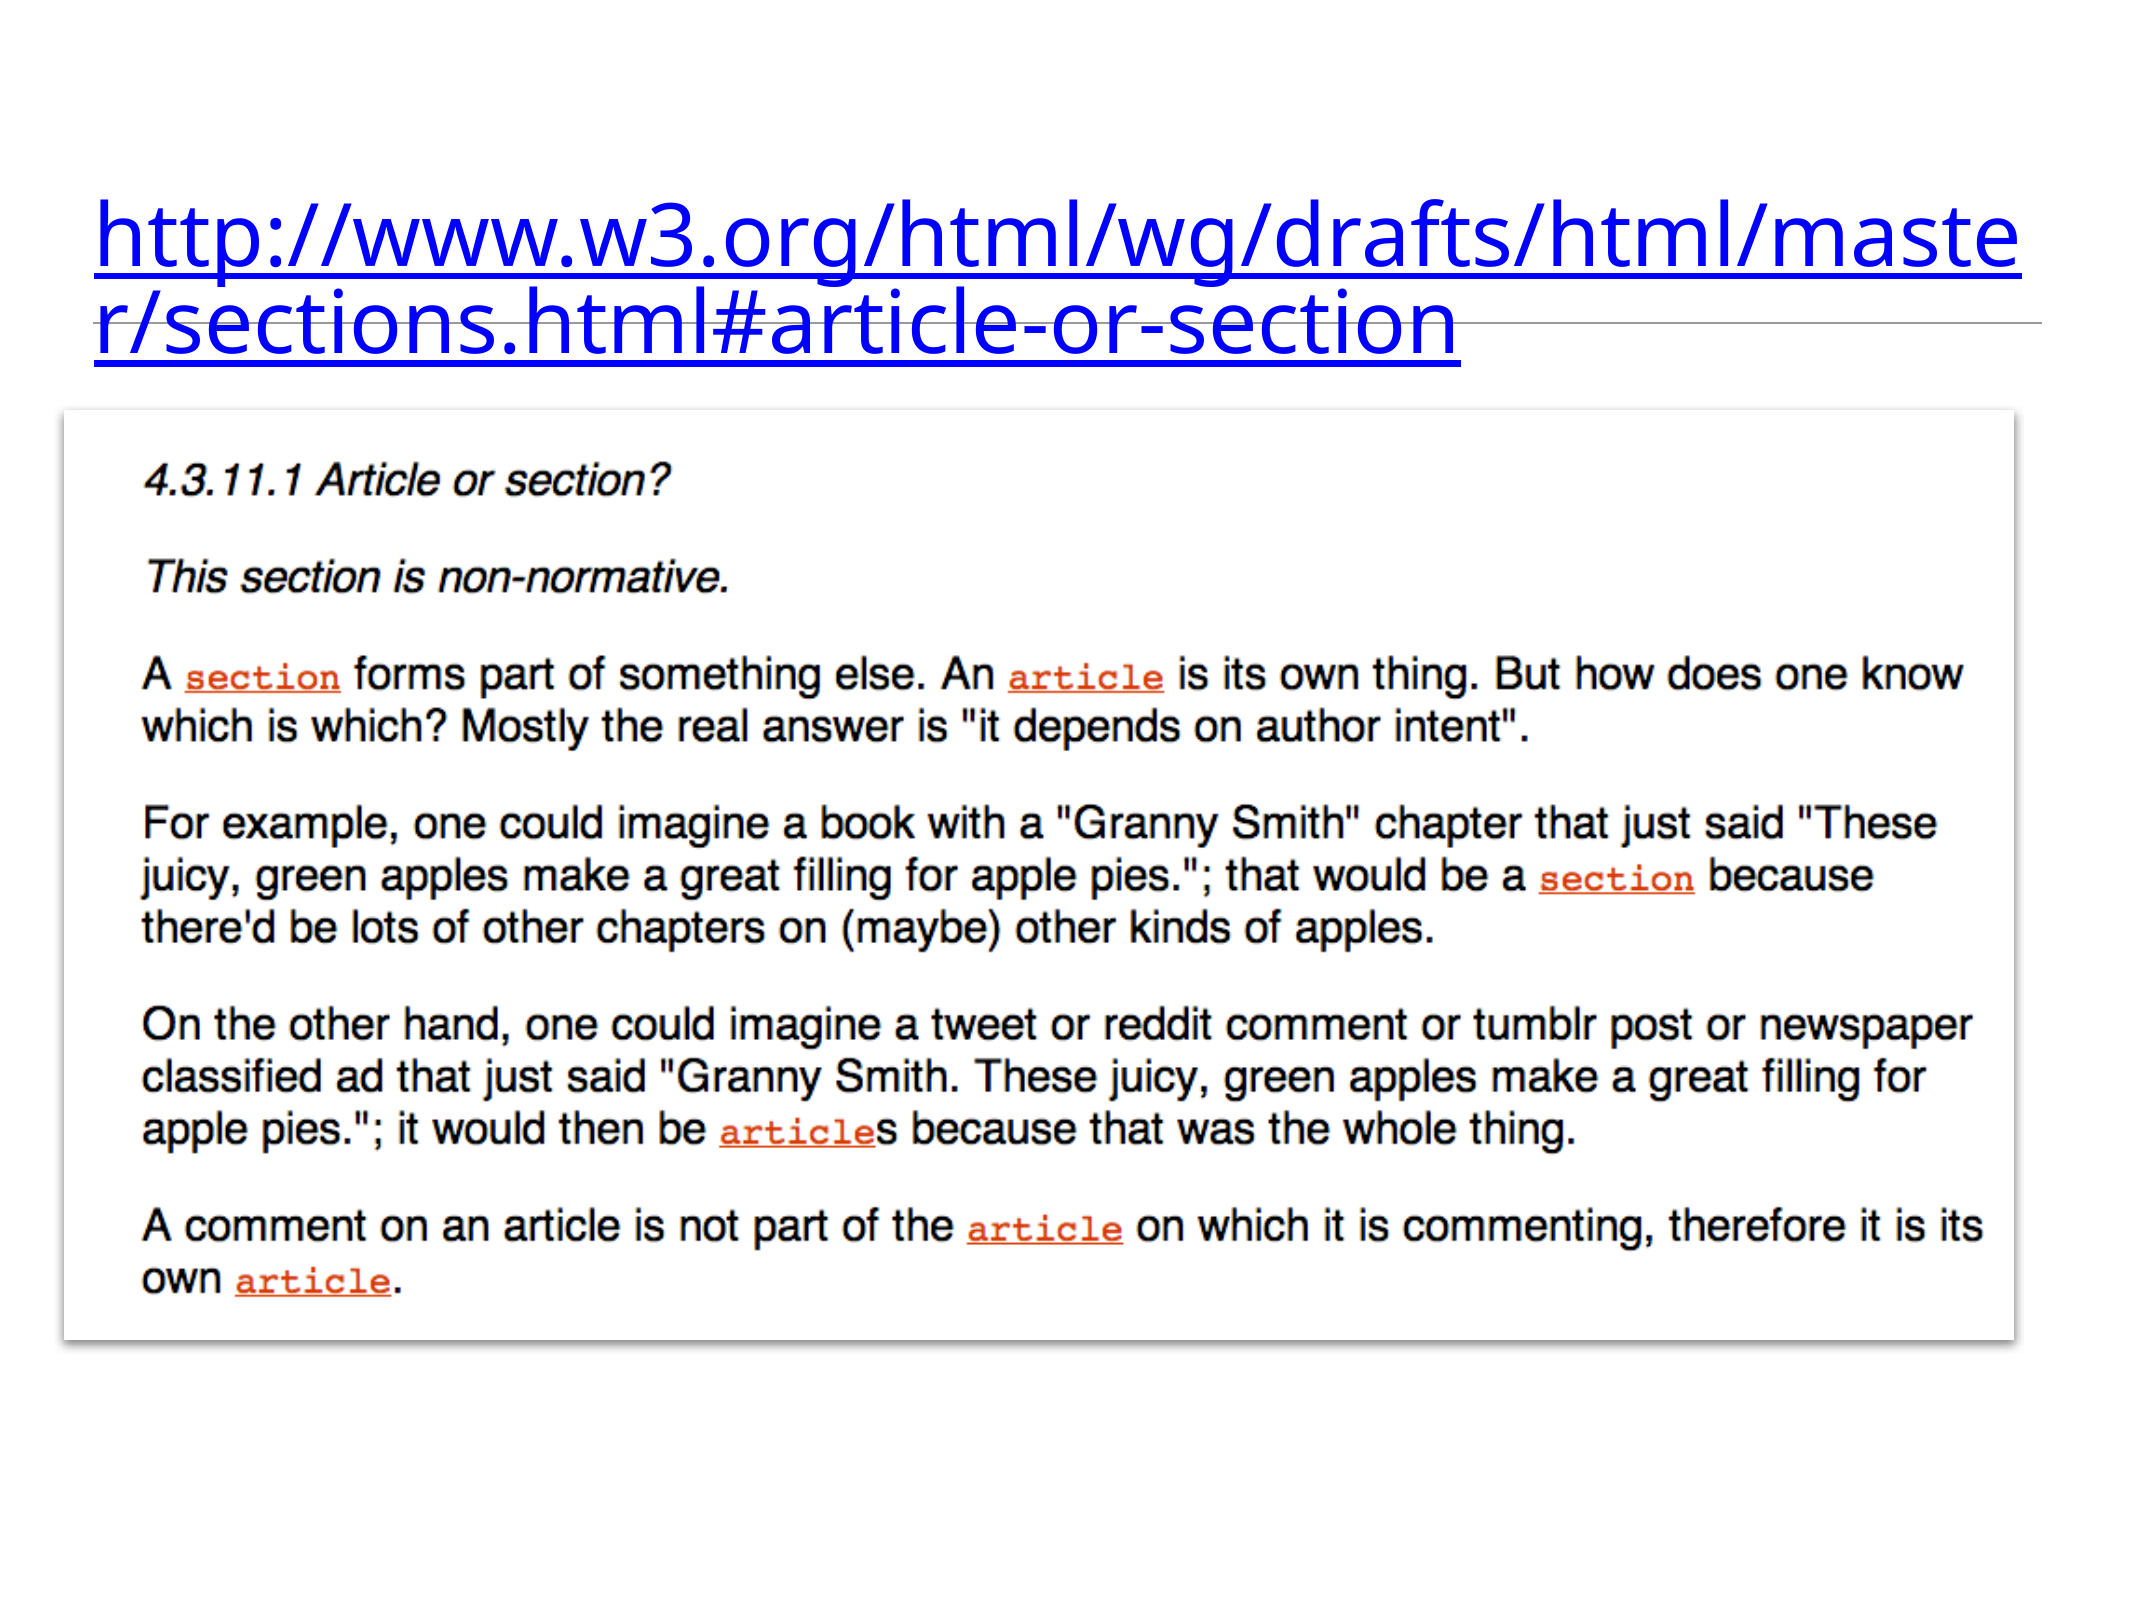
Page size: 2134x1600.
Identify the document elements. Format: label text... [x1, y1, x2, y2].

picture [63, 410, 2014, 1340]
title http://www.w3.org/html/wg/drafts/html/master/sections.html#article-or-section [93, 68, 2041, 299]
